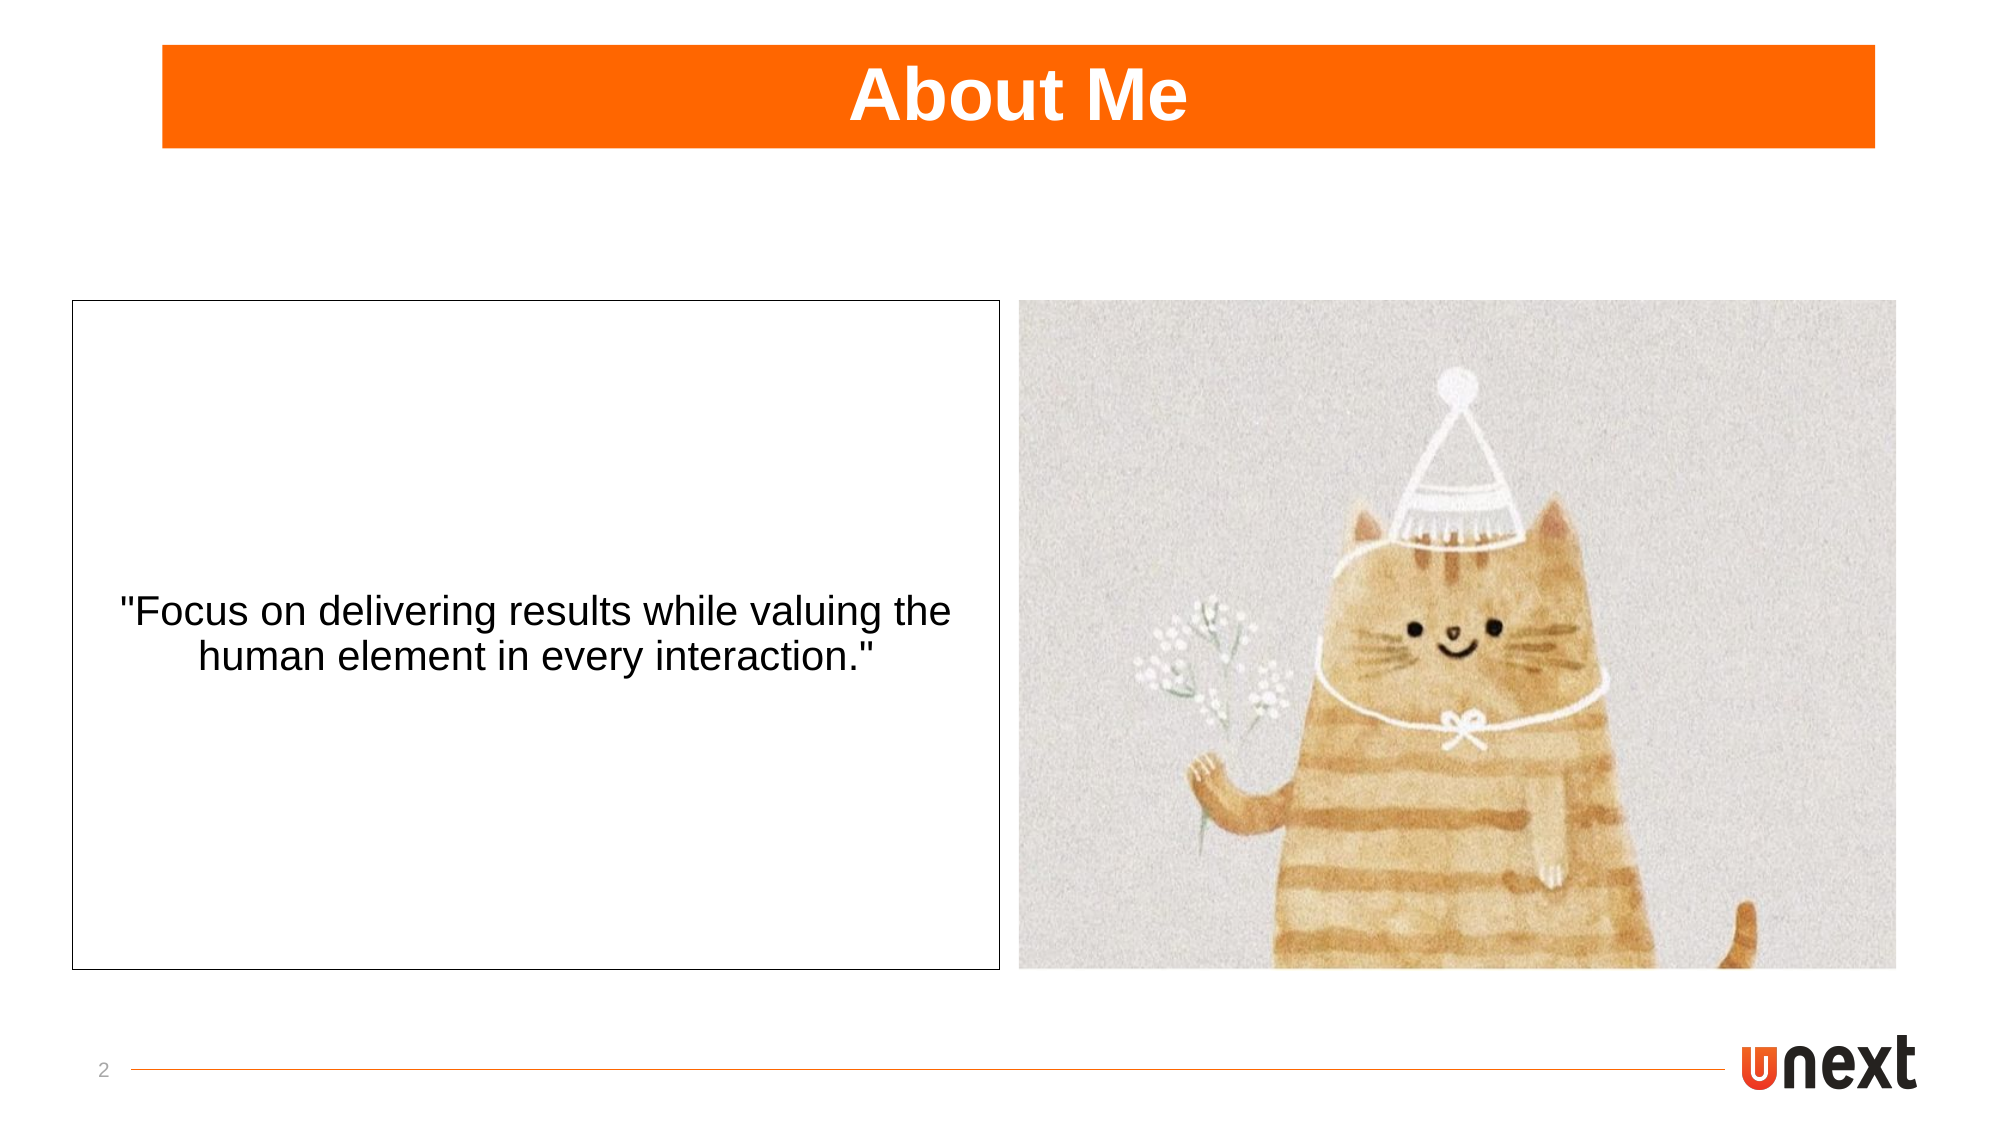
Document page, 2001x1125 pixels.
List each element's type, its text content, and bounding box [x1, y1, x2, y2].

picture [1742, 1035, 1917, 1090]
slide_number 2 [48, 1047, 110, 1091]
picture [1018, 300, 1897, 971]
text_box "Focus on delivering results while valuing the human element in every interaction." [72, 300, 1000, 970]
title About Me [162, 44, 1876, 149]
